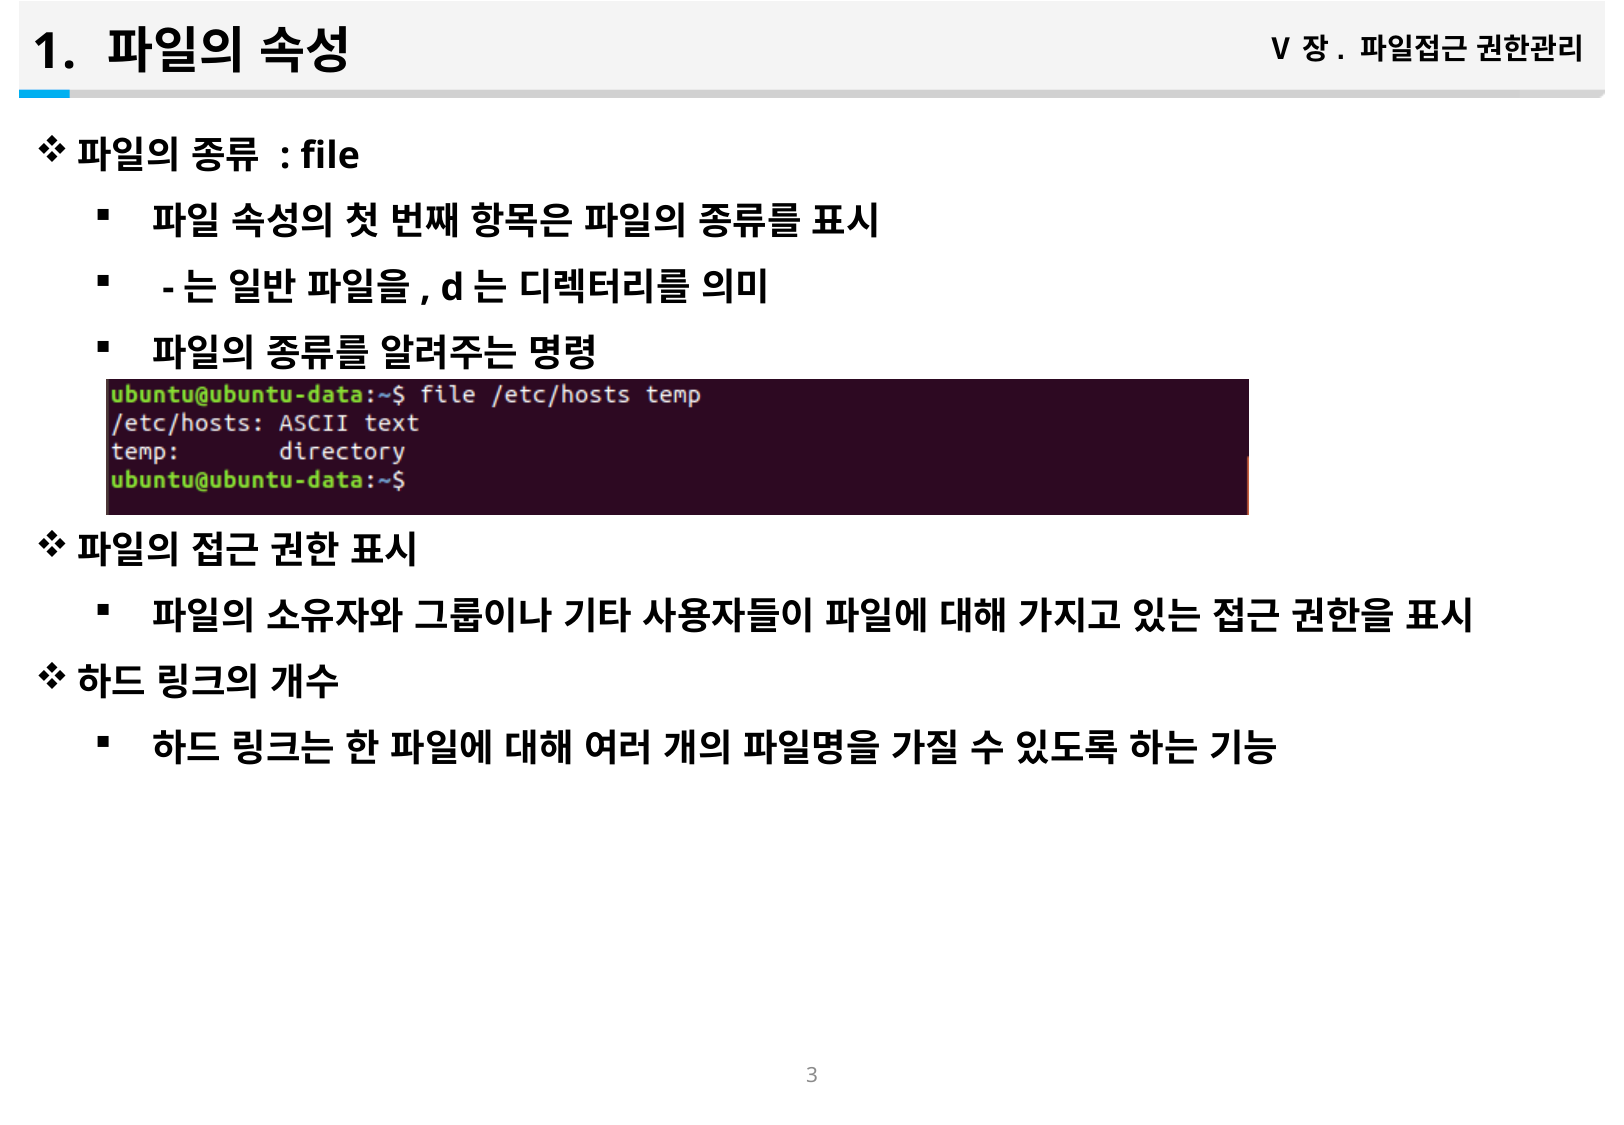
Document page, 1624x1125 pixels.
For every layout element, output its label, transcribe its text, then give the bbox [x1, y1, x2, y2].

slide_number 2 [622, 1045, 1002, 1106]
picture [106, 379, 1250, 515]
list 파일의 속성 [17, 11, 1167, 85]
picture [19, 1, 1605, 98]
text_box Ⅴ장. 파일접근 권한관리 [1251, 22, 1600, 73]
text_box 파일의 종류 : file 파일 속성의 첫 번째 항목은 파일의 종류를 표시 -는 일반 파일을, d는 디렉터리를 의미 파일의 종류를 알려주는 명령 파일의 접근 권한 표시 파일의 소유자와 그룹이나 기타 사용자들이 파일에 대해 가지고 있는 접근 권한을 표시 하드 링크의 개수 하드 링크는 한 파일에 대해 여러 개의 파일명을 가질 수 있도록 하는 기능 [20, 124, 1602, 777]
